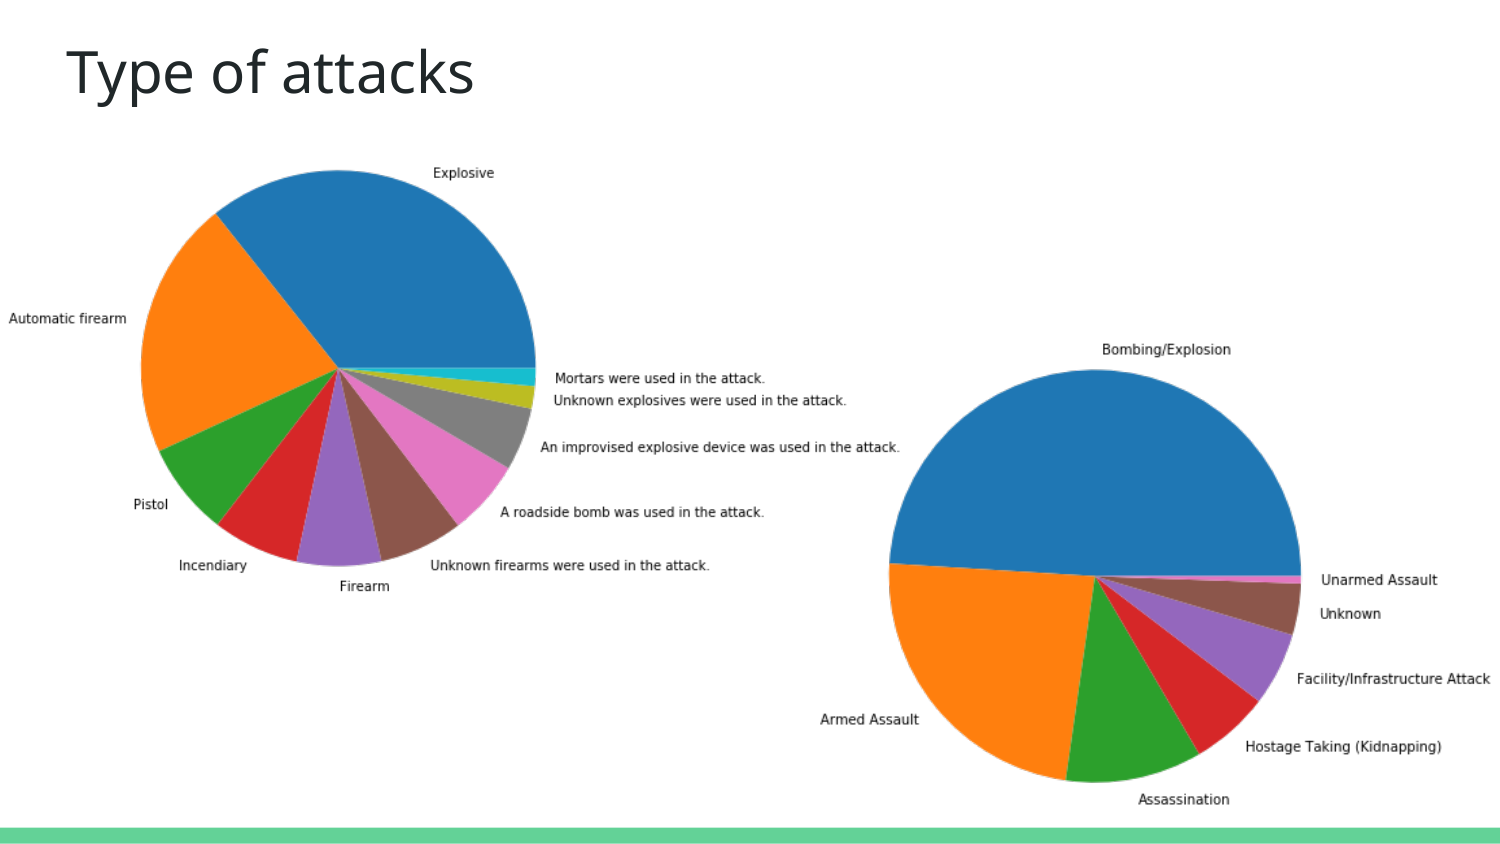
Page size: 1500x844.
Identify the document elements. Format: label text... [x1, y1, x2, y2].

picture [0, 113, 1500, 844]
title Type of attacks [51, 19, 1449, 114]
